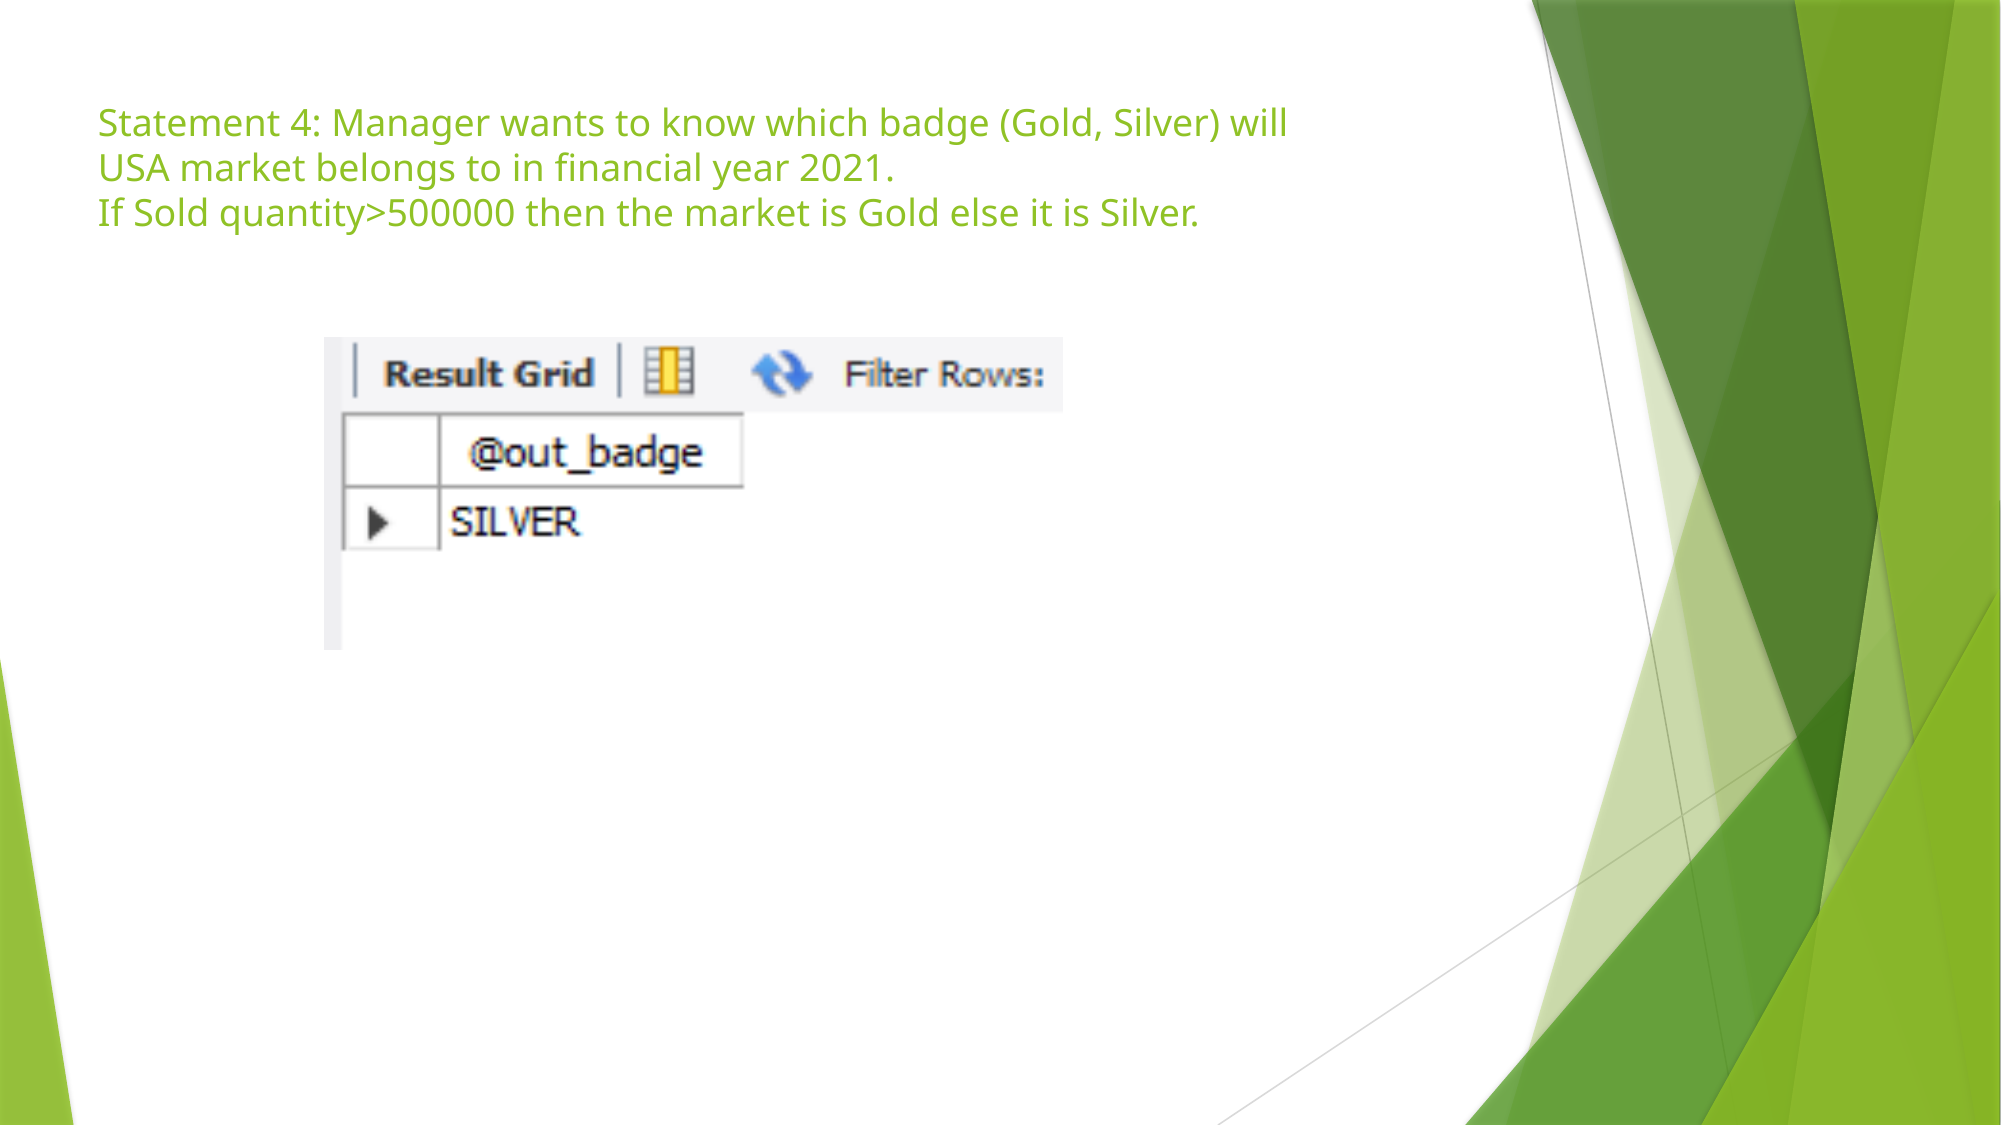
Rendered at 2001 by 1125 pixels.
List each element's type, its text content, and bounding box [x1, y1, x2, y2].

picture [323, 336, 1063, 651]
text_box Statement 4: Manager wants to know which badge (Gold, Silver) will USA market belongs to in financial year 2021. If Sold quantity>500000 then the market is Gold else it is Silver. [83, 91, 1385, 242]
